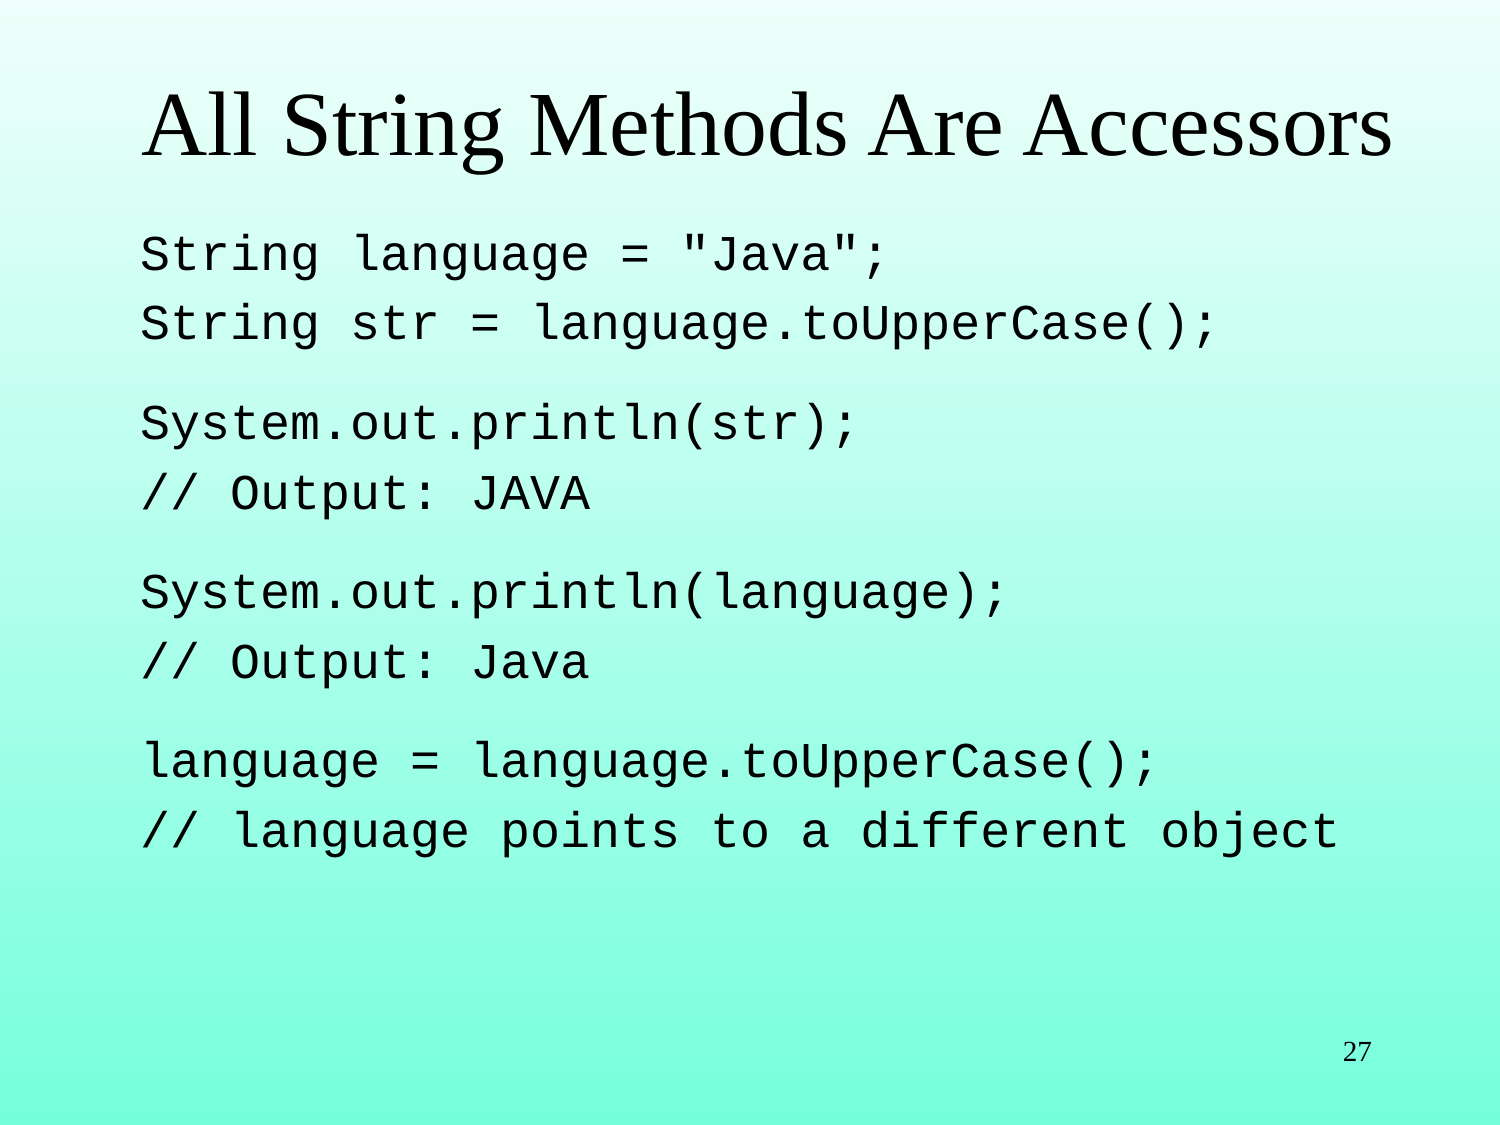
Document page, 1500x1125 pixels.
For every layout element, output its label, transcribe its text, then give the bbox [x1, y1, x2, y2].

list String language = "Java"; String str = language.toUpperCase(); System.out.println(str); // Output: JAVA System.out.println(language); // Output: Java language = language.toUpperCase(); // language points to a different object [125, 212, 1375, 963]
title All String Methods Are Accessors [112, 24, 1425, 213]
slide_number 27 [1074, 1024, 1388, 1101]
